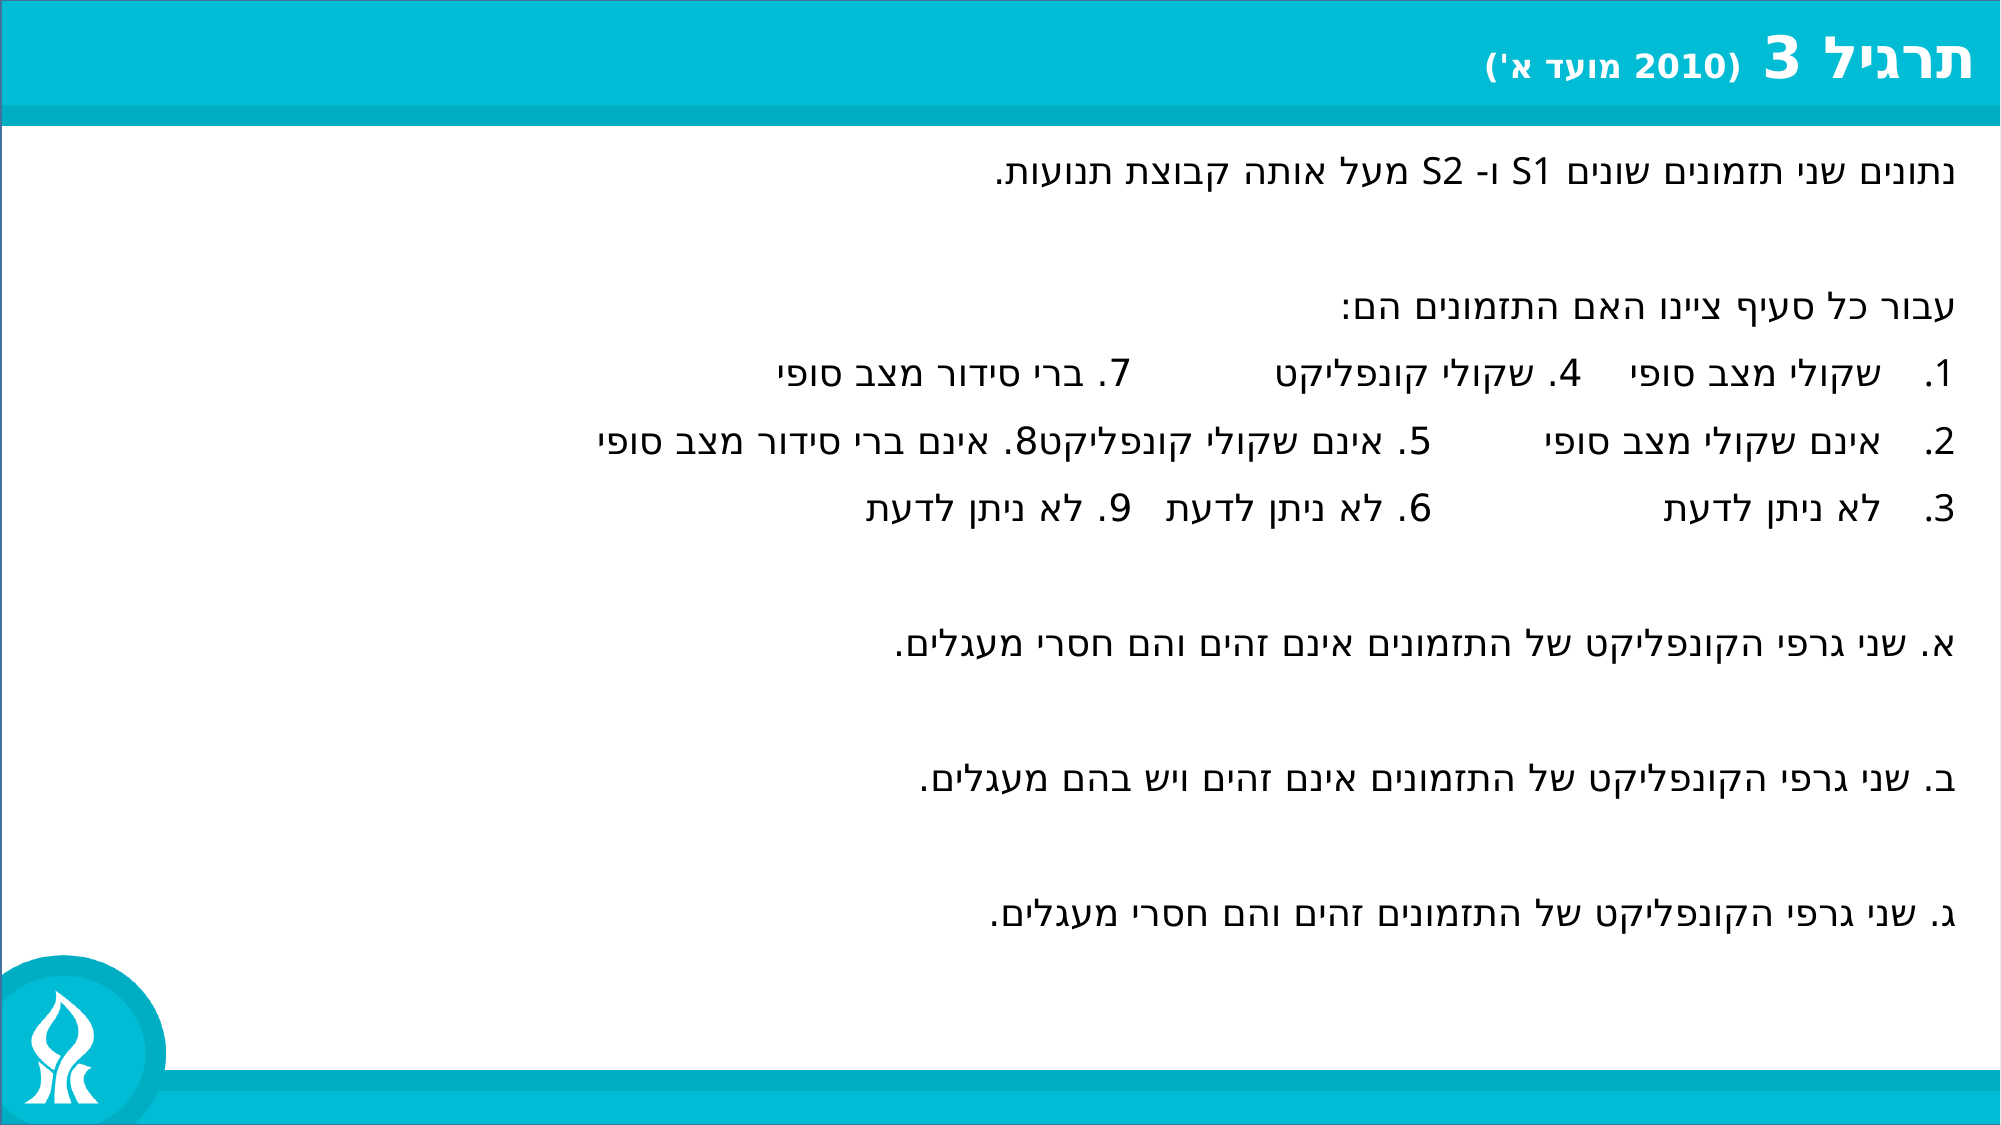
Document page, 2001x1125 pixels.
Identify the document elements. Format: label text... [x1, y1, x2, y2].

text_box נתונים שני תזמונים שונים S1 ו- S2 מעל אותה קבוצת תנועות. עבור כל סעיף ציינו האם התזמונים הם: שקולי מצב סופי 4. שקולי קונפליקט 7. ברי סידור מצב סופי אינם שקולי מצב סופי 5. אינם שקולי קונפליקט 8. אינם ברי סידור מצב סופי לא ניתן לדעת 6. לא ניתן לדעת 9. לא ניתן לדעת א. שני גרפי הקונפליקט של התזמונים אינם זהים והם חסרי מעגלים. ב. שני גרפי הקונפליקט של התזמונים אינם זהים ויש בהם מעגלים. ג. שני גרפי הקונפליקט של התזמונים זהים והם חסרי מעגלים. [45, 116, 1973, 994]
picture [0, 0, 2001, 1125]
text_box תרגיל 3 (2010 מועד א') [1468, 12, 1991, 98]
